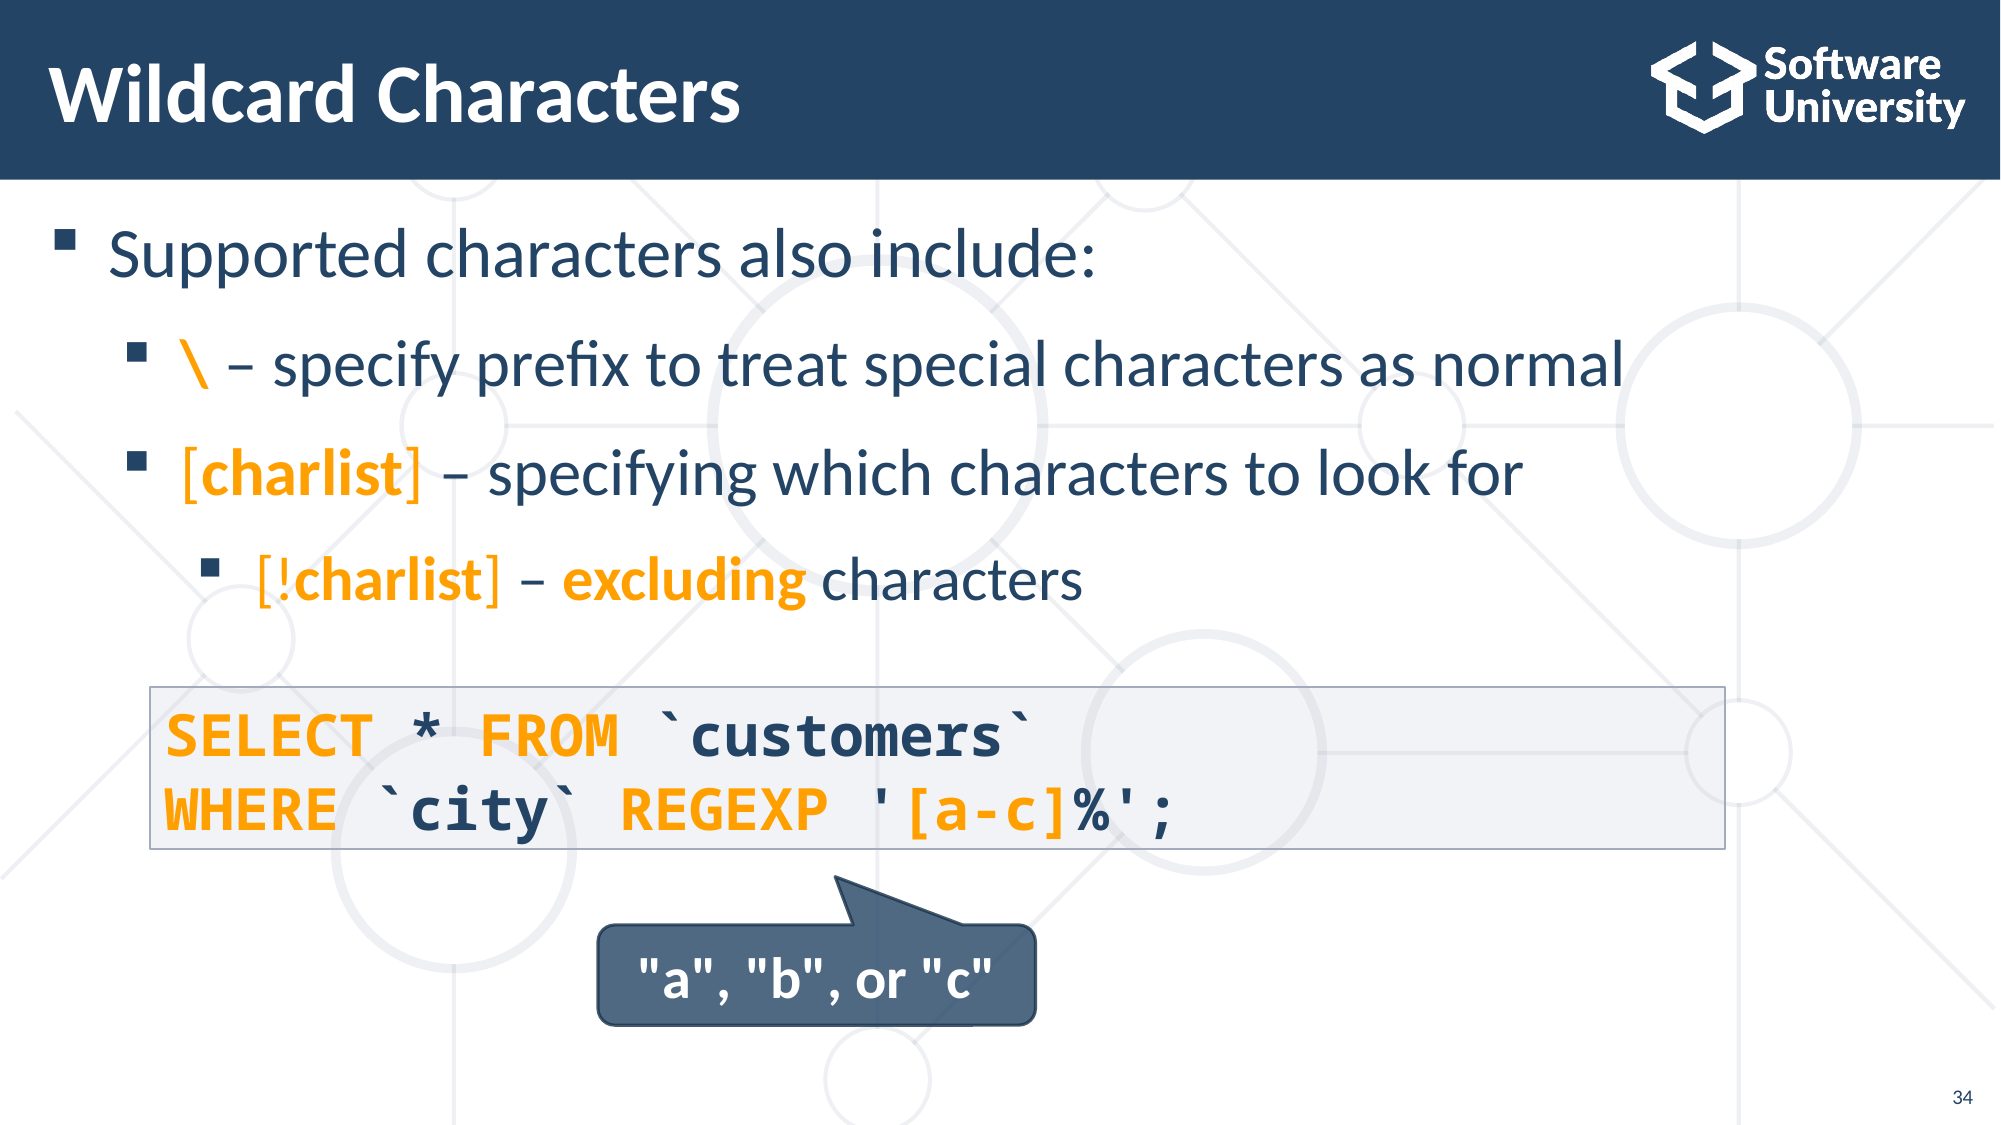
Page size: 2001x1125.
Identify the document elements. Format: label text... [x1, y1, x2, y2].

picture [1651, 41, 1966, 134]
text_box "a", "b", or "c" [595, 874, 1038, 1028]
text_box SELECT * FROM `customers` WHERE `city` REGEXP '[a-c]%'; [149, 687, 1725, 850]
list Supported characters also include: \ – specify prefix to treat special characters as normal [charlist] – specifying which characters to look for [!charlist] – excluding characters [31, 196, 1970, 1104]
title Wildcard Characters [31, 16, 1625, 162]
slide_number 34 [1927, 1067, 1989, 1117]
